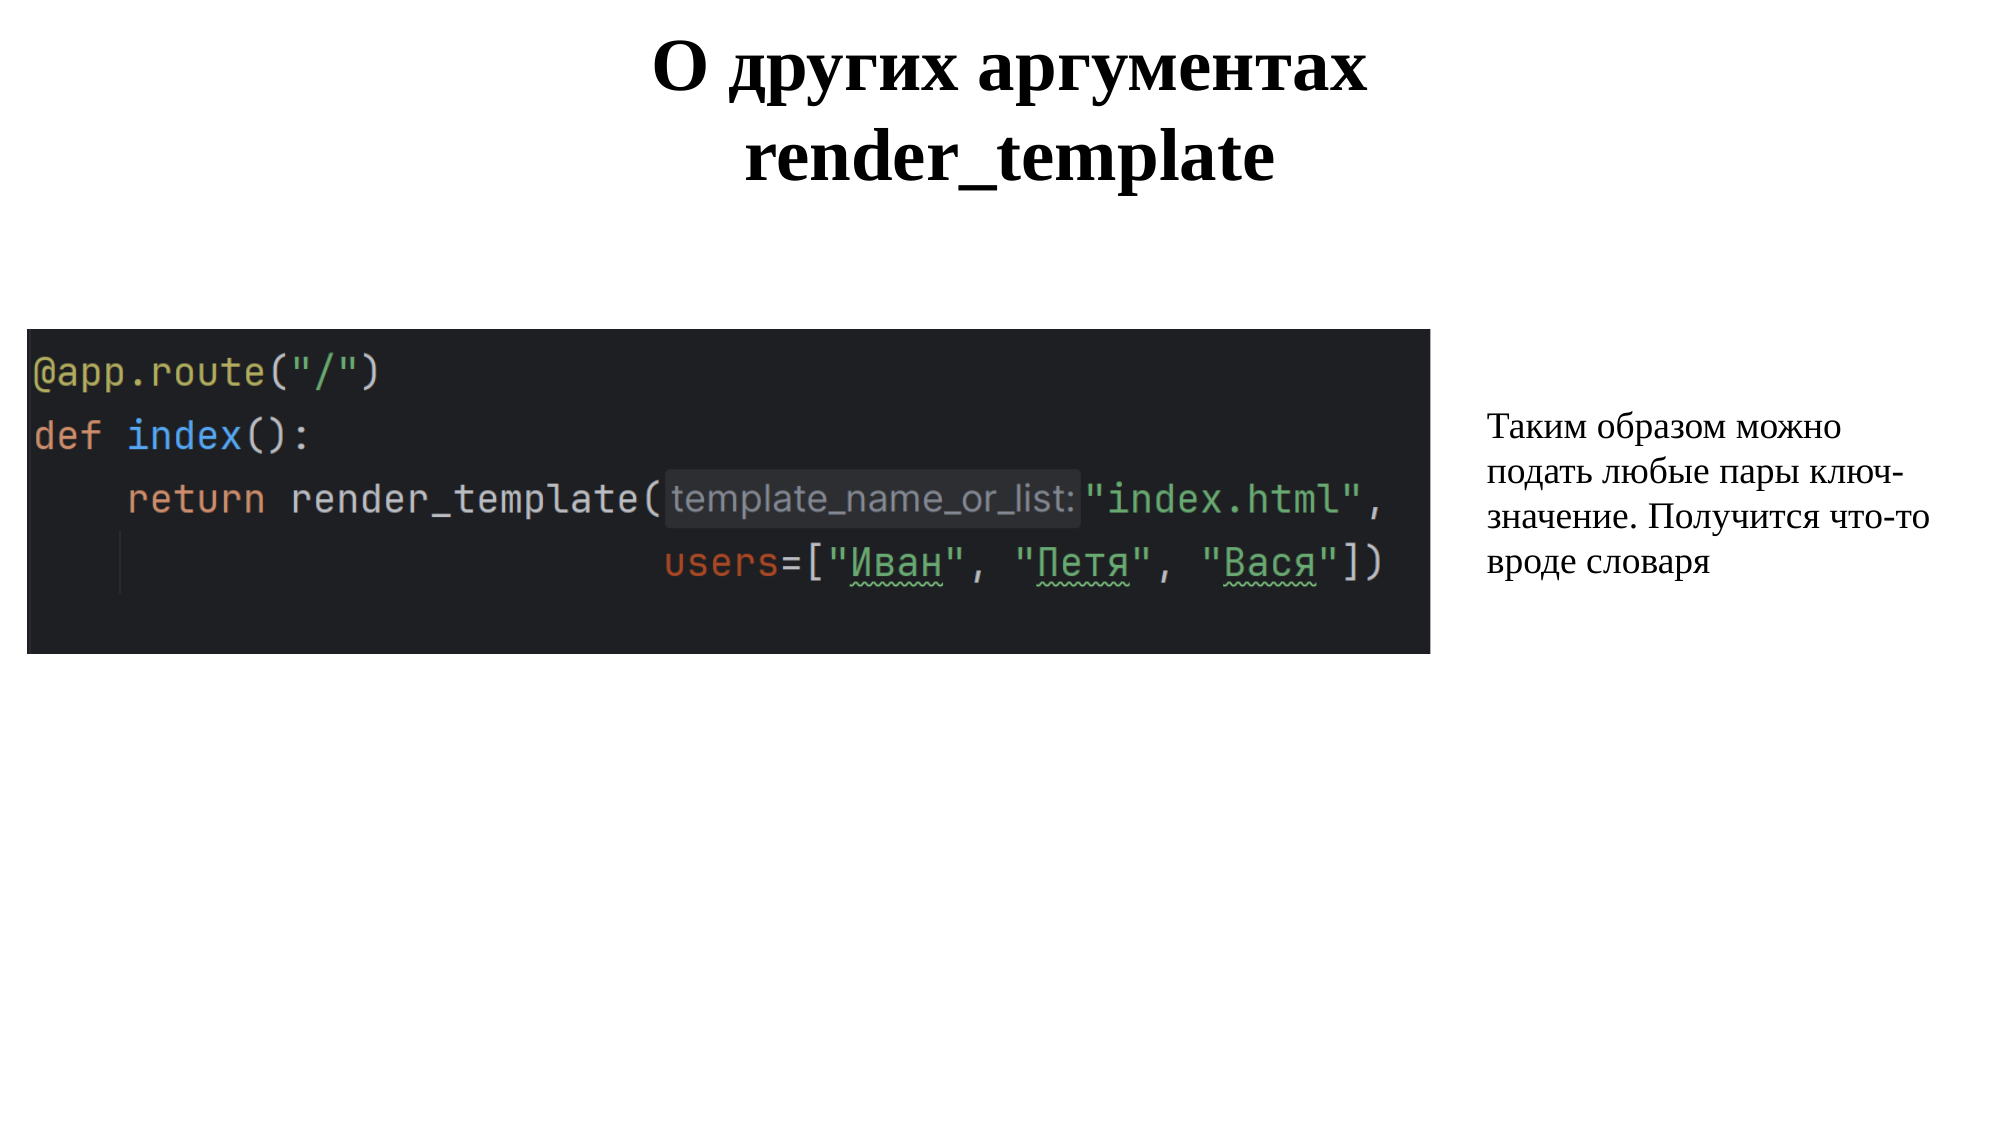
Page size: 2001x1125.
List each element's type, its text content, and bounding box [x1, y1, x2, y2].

text_box Таким образом можно подать любые пары ключ-значение. Получится что-то вроде словаря [1472, 393, 1953, 588]
text_box О других аргументах render_template [519, 8, 1500, 203]
picture [27, 329, 1431, 654]
